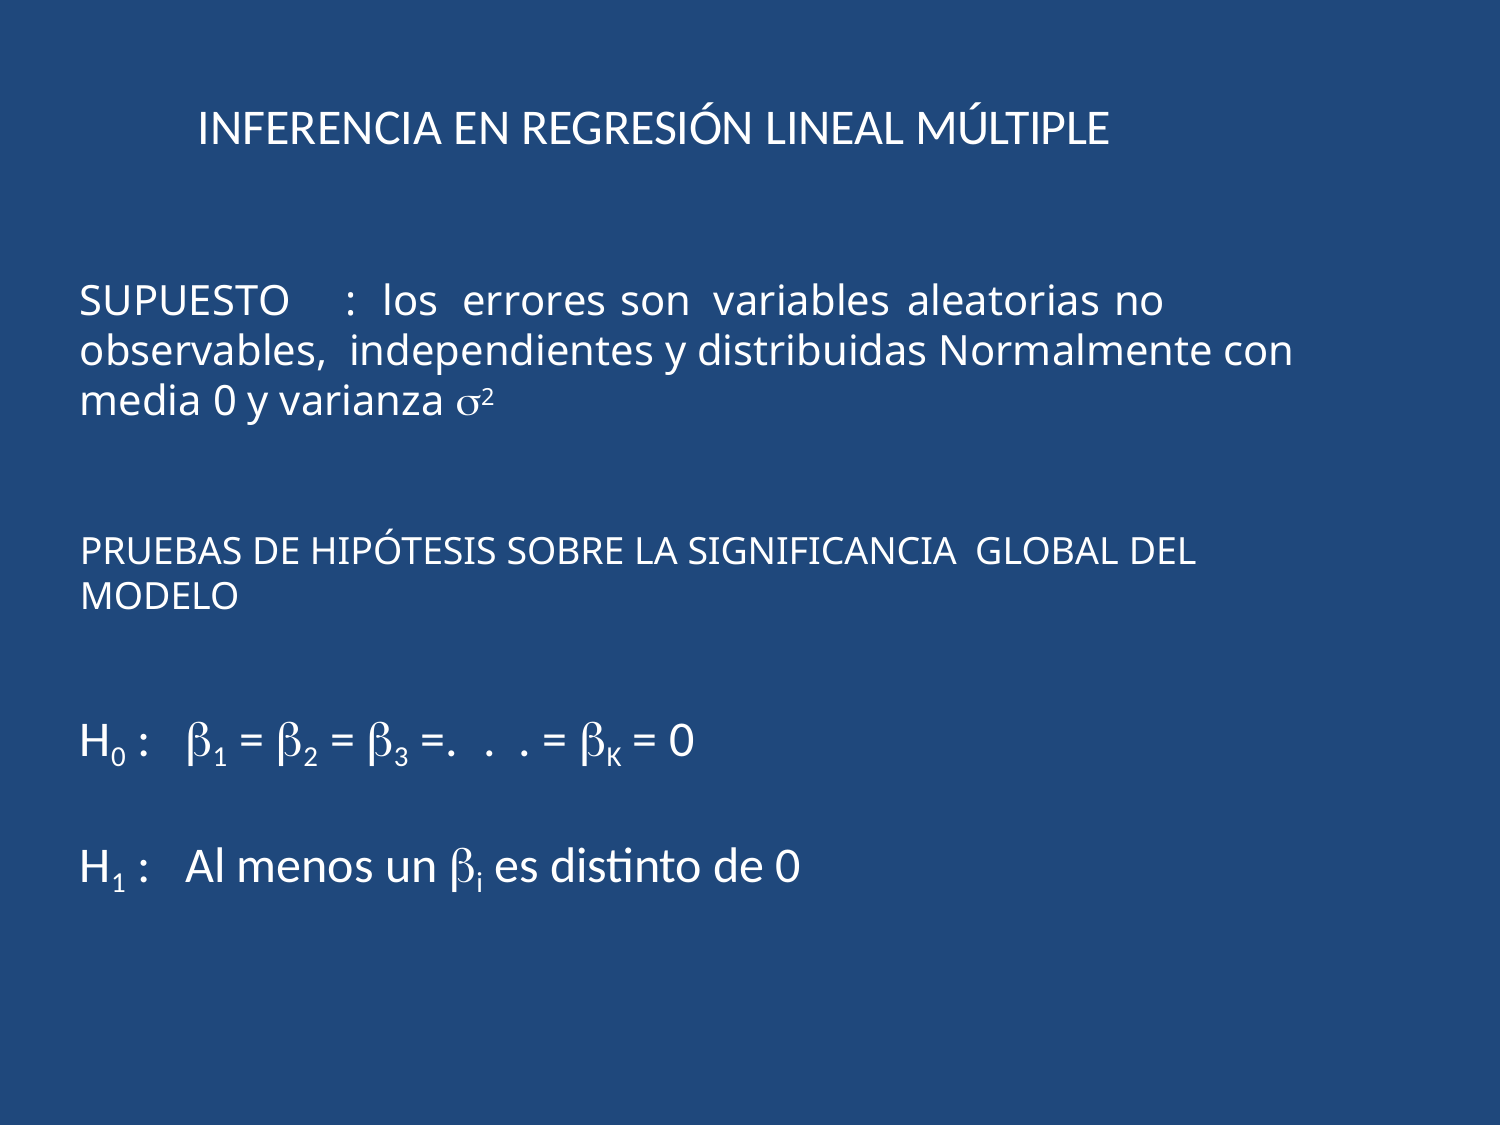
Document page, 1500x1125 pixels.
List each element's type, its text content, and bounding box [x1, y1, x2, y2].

text_box SUPUESTO : los errores son variables aleatorias no observables, independientes y distribuidas Normalmente con media 0 y varianza 2 PRUEBAS DE HIPÓTESIS SOBRE LA SIGNIFICANCIA GLOBAL DEL MODELO H0 : 1 = 2 = 3 =. . . = K = 0 H1 : Al menos un i es distinto de 0 [69, 271, 1424, 898]
title INFERENCIA EN REGRESIÓN LINEAL MÚLTIPLE [195, 92, 1120, 271]
